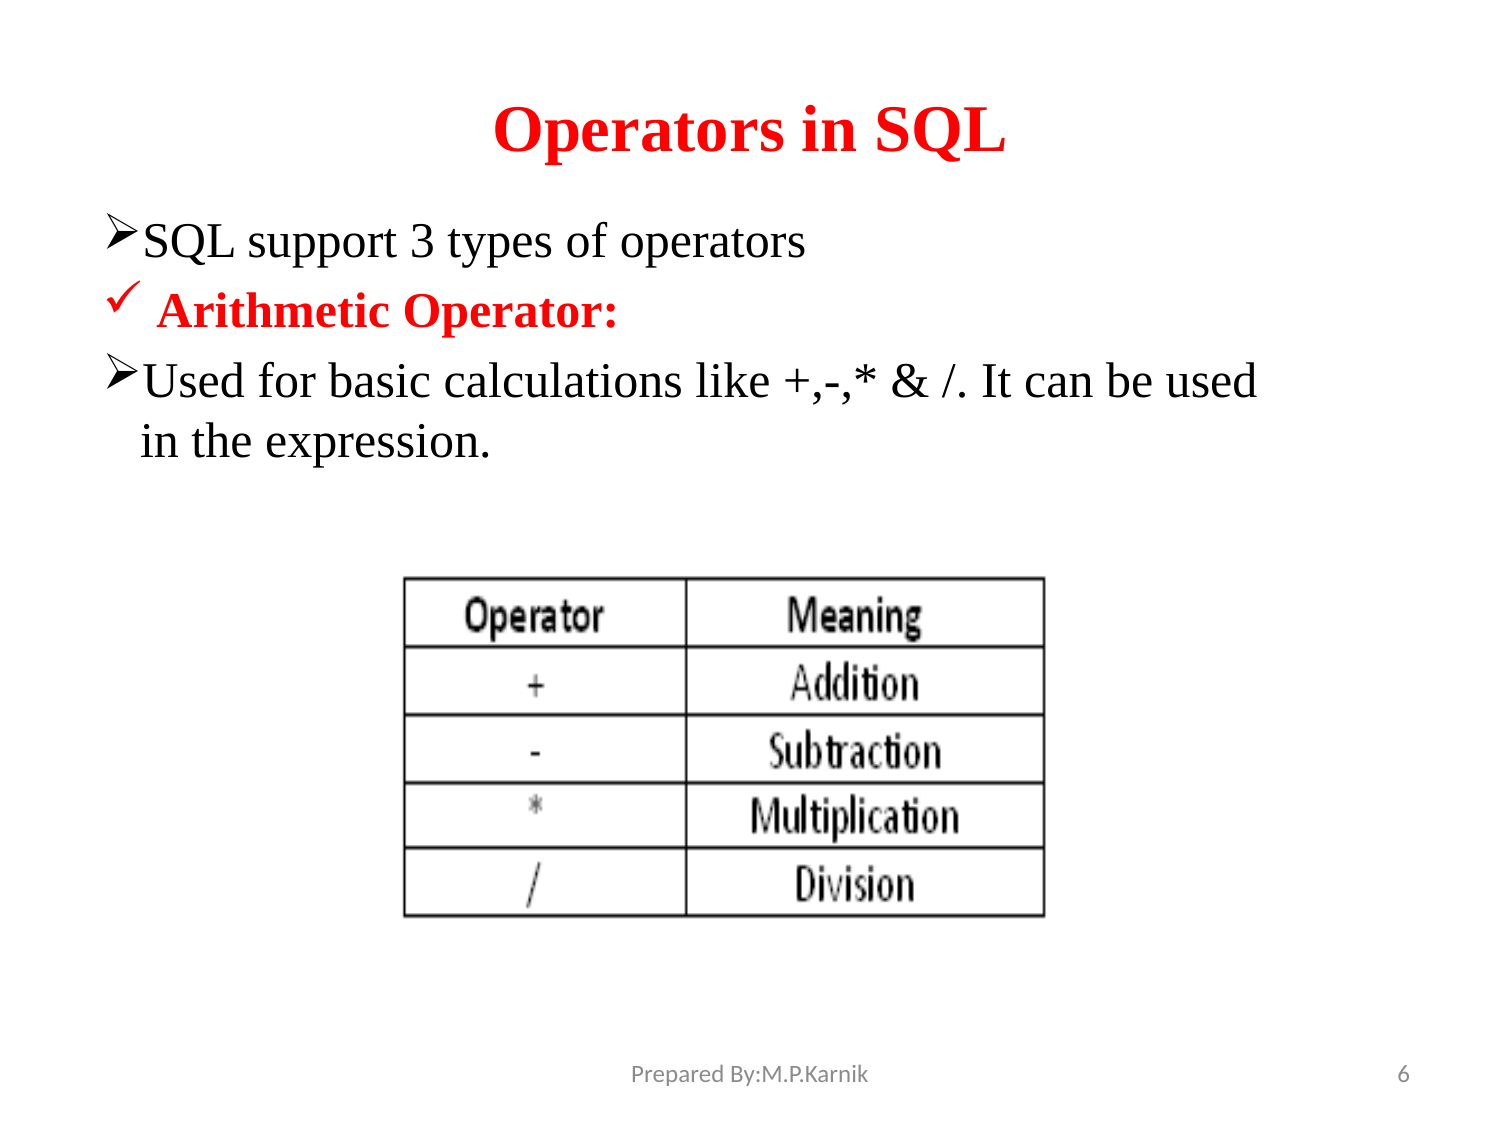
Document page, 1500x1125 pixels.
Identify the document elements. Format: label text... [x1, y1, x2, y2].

title Operators in SQL [0, 24, 1500, 225]
slide_number 6 [1074, 1042, 1425, 1103]
picture [395, 562, 1057, 926]
list SQL support 3 types of operators Arithmetic Operator: Used for basic calculations like +,-,* & /. It can be used in the expression. [87, 200, 1300, 1088]
footer Prepared By:M.P.Karnik [512, 1042, 988, 1103]
